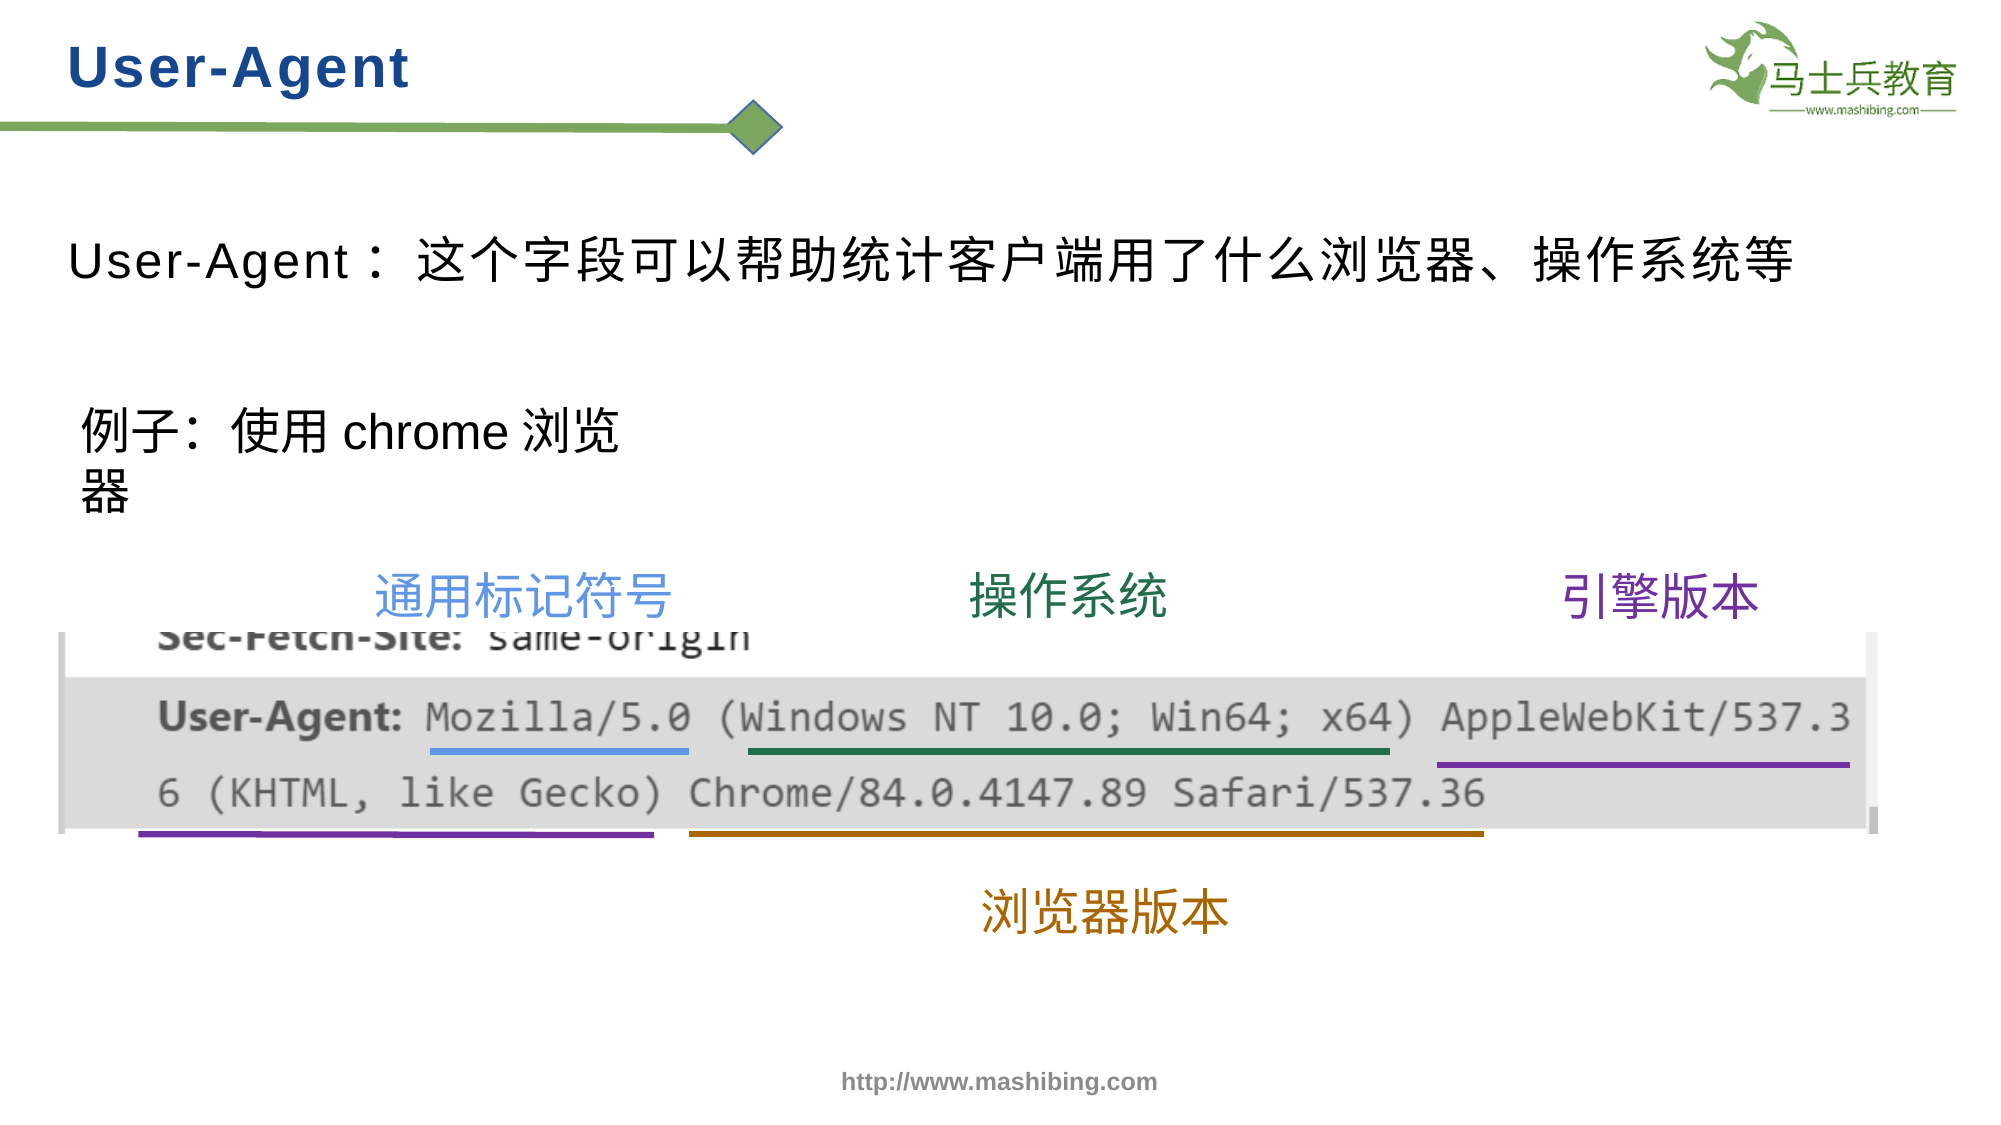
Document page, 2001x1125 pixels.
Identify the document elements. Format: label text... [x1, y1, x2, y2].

text_box 引擎版本 [1545, 558, 1776, 632]
text_box 通用标记符号 [359, 556, 690, 632]
picture [1702, 21, 1975, 127]
text_box 例子：使用chrome浏览器 [66, 392, 666, 528]
picture [52, 632, 1878, 834]
list User-Agent [52, 0, 763, 113]
text_box 操作系统 [954, 556, 1184, 632]
text_box User-Agent：这个字段可以帮助统计客户端用了什么浏览器、操作系统等 [52, 202, 1878, 389]
text_box 浏览器版本 [965, 873, 1246, 948]
